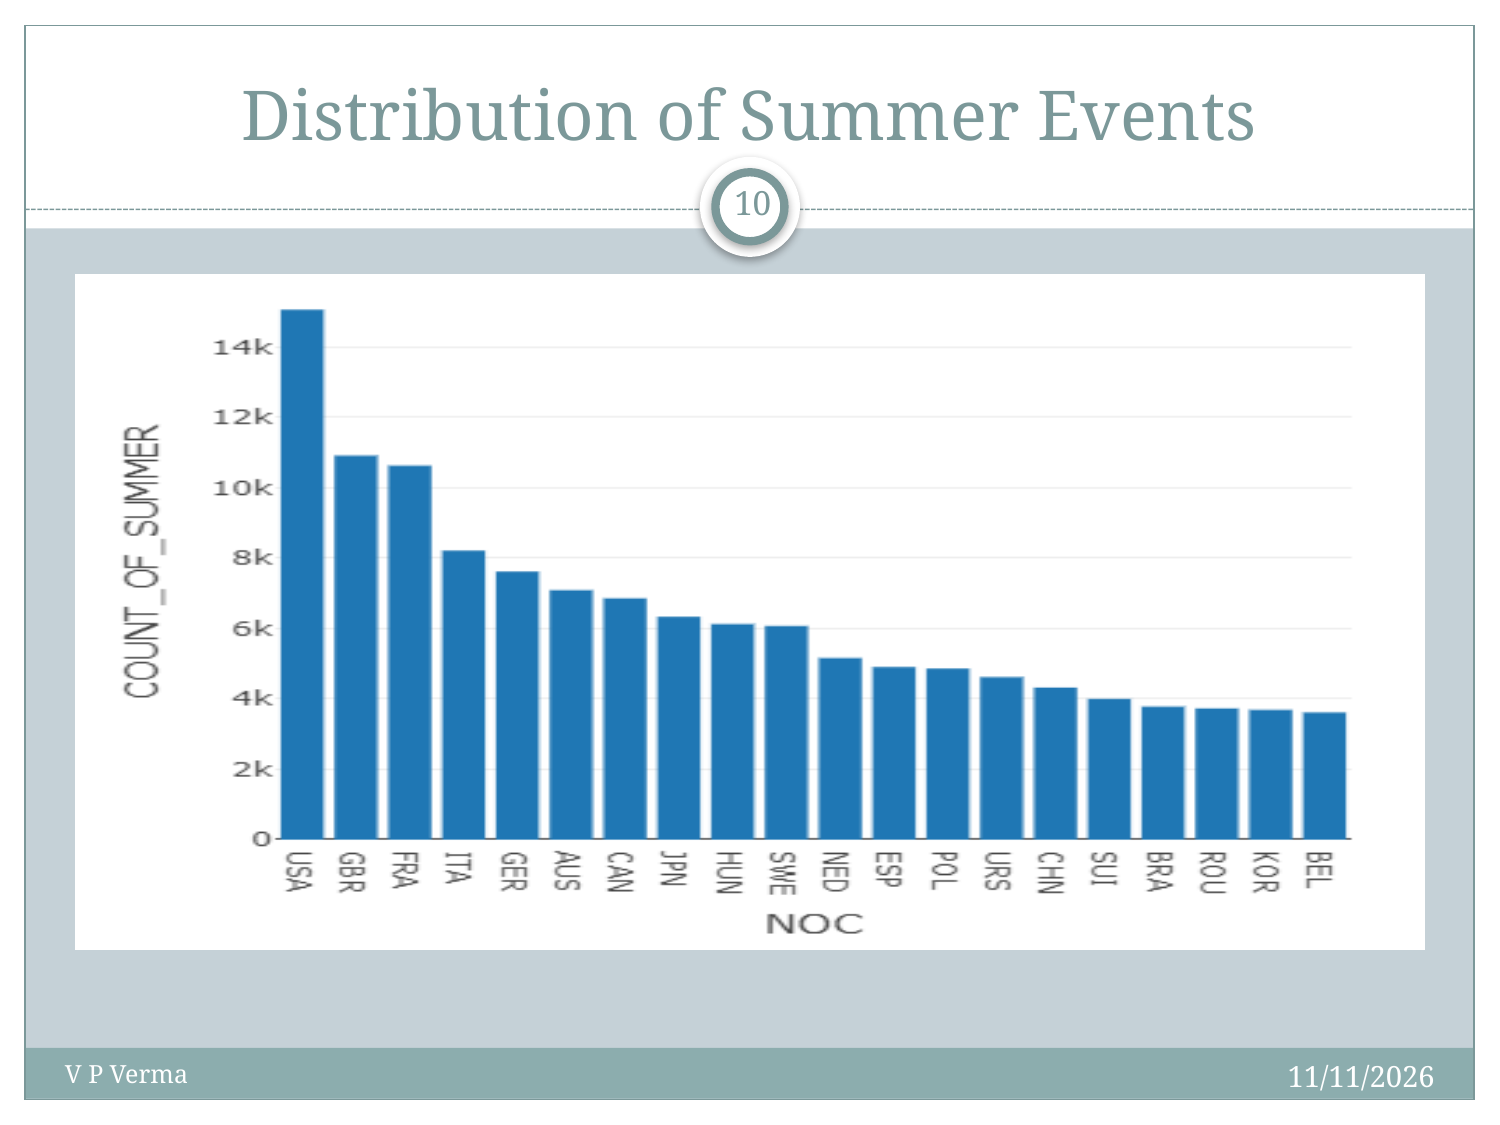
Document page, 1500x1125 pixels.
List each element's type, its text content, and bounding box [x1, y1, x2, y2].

title Distribution of Summer Events [49, 37, 1450, 162]
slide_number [950, 1050, 1450, 1111]
footer V P Verma [50, 1051, 288, 1100]
picture [74, 274, 1426, 951]
slide_number 10 [715, 168, 791, 241]
